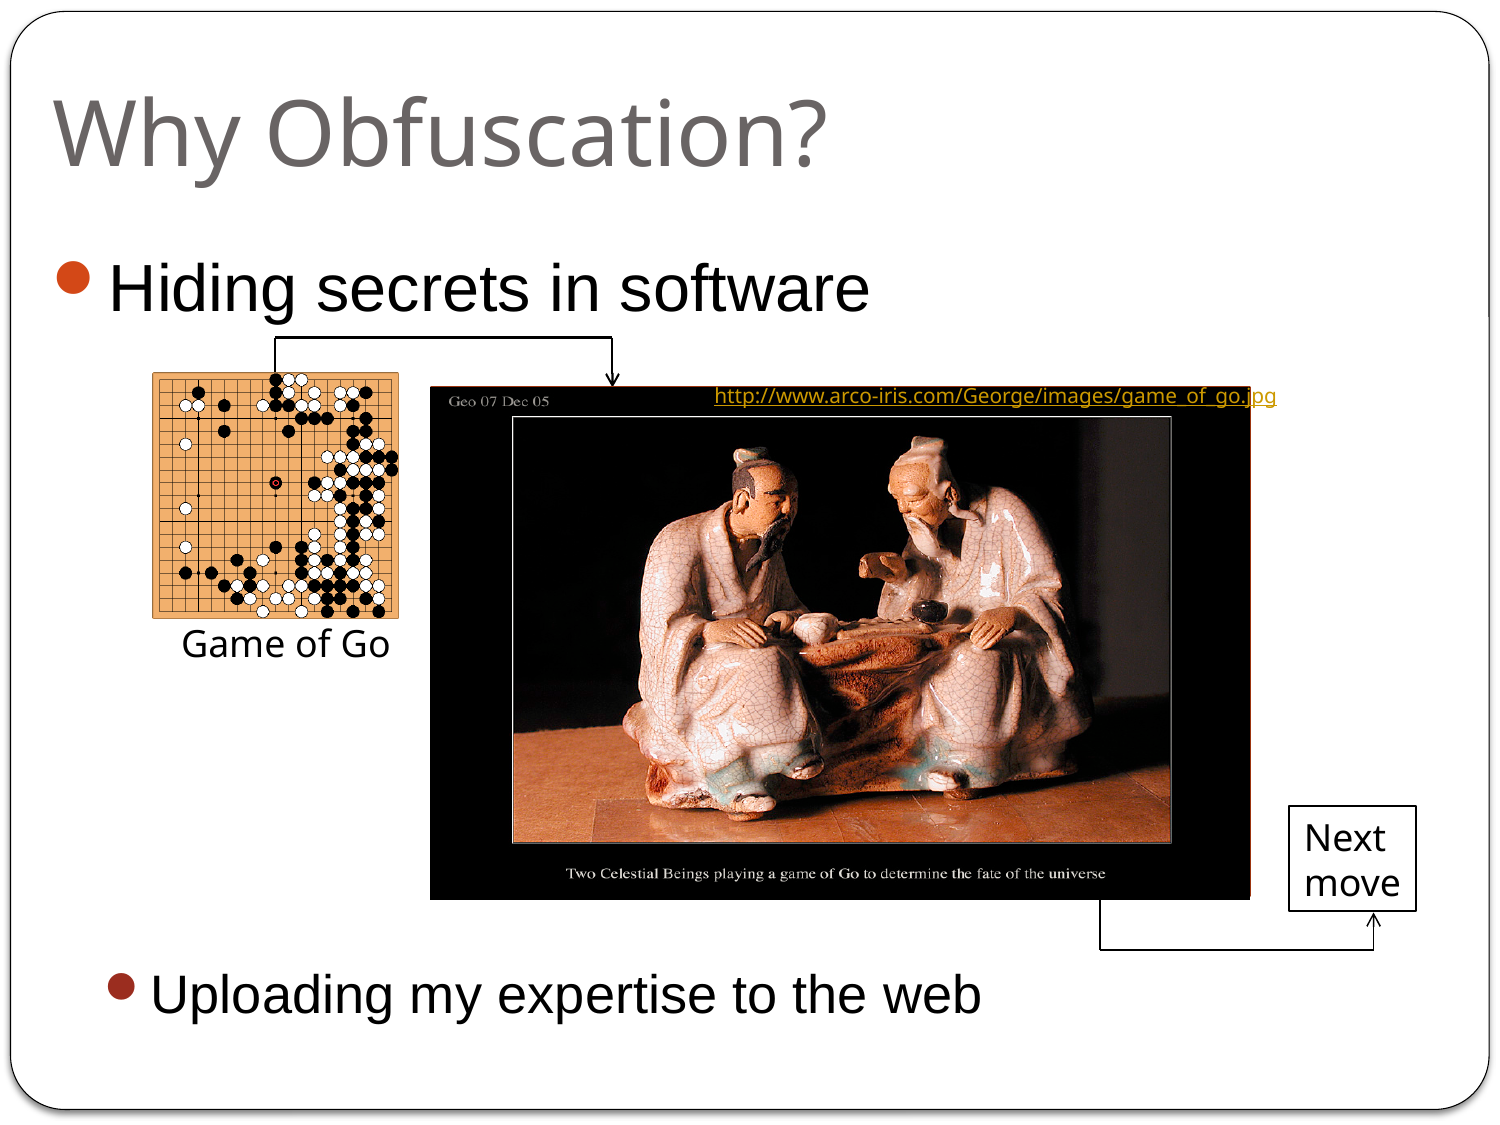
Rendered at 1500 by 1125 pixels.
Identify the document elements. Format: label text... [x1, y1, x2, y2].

picture [151, 372, 399, 619]
title Why Obfuscation? [37, 12, 1475, 200]
text_box Next move [1289, 806, 1417, 912]
picture [430, 387, 1251, 901]
list Hiding secrets in software Uploading my expertise to the web [37, 237, 1475, 1038]
text_box Game of Go [166, 612, 406, 673]
text_box http://www.arco-iris.com/George/images/game_of_go.jpg [699, 374, 1292, 418]
